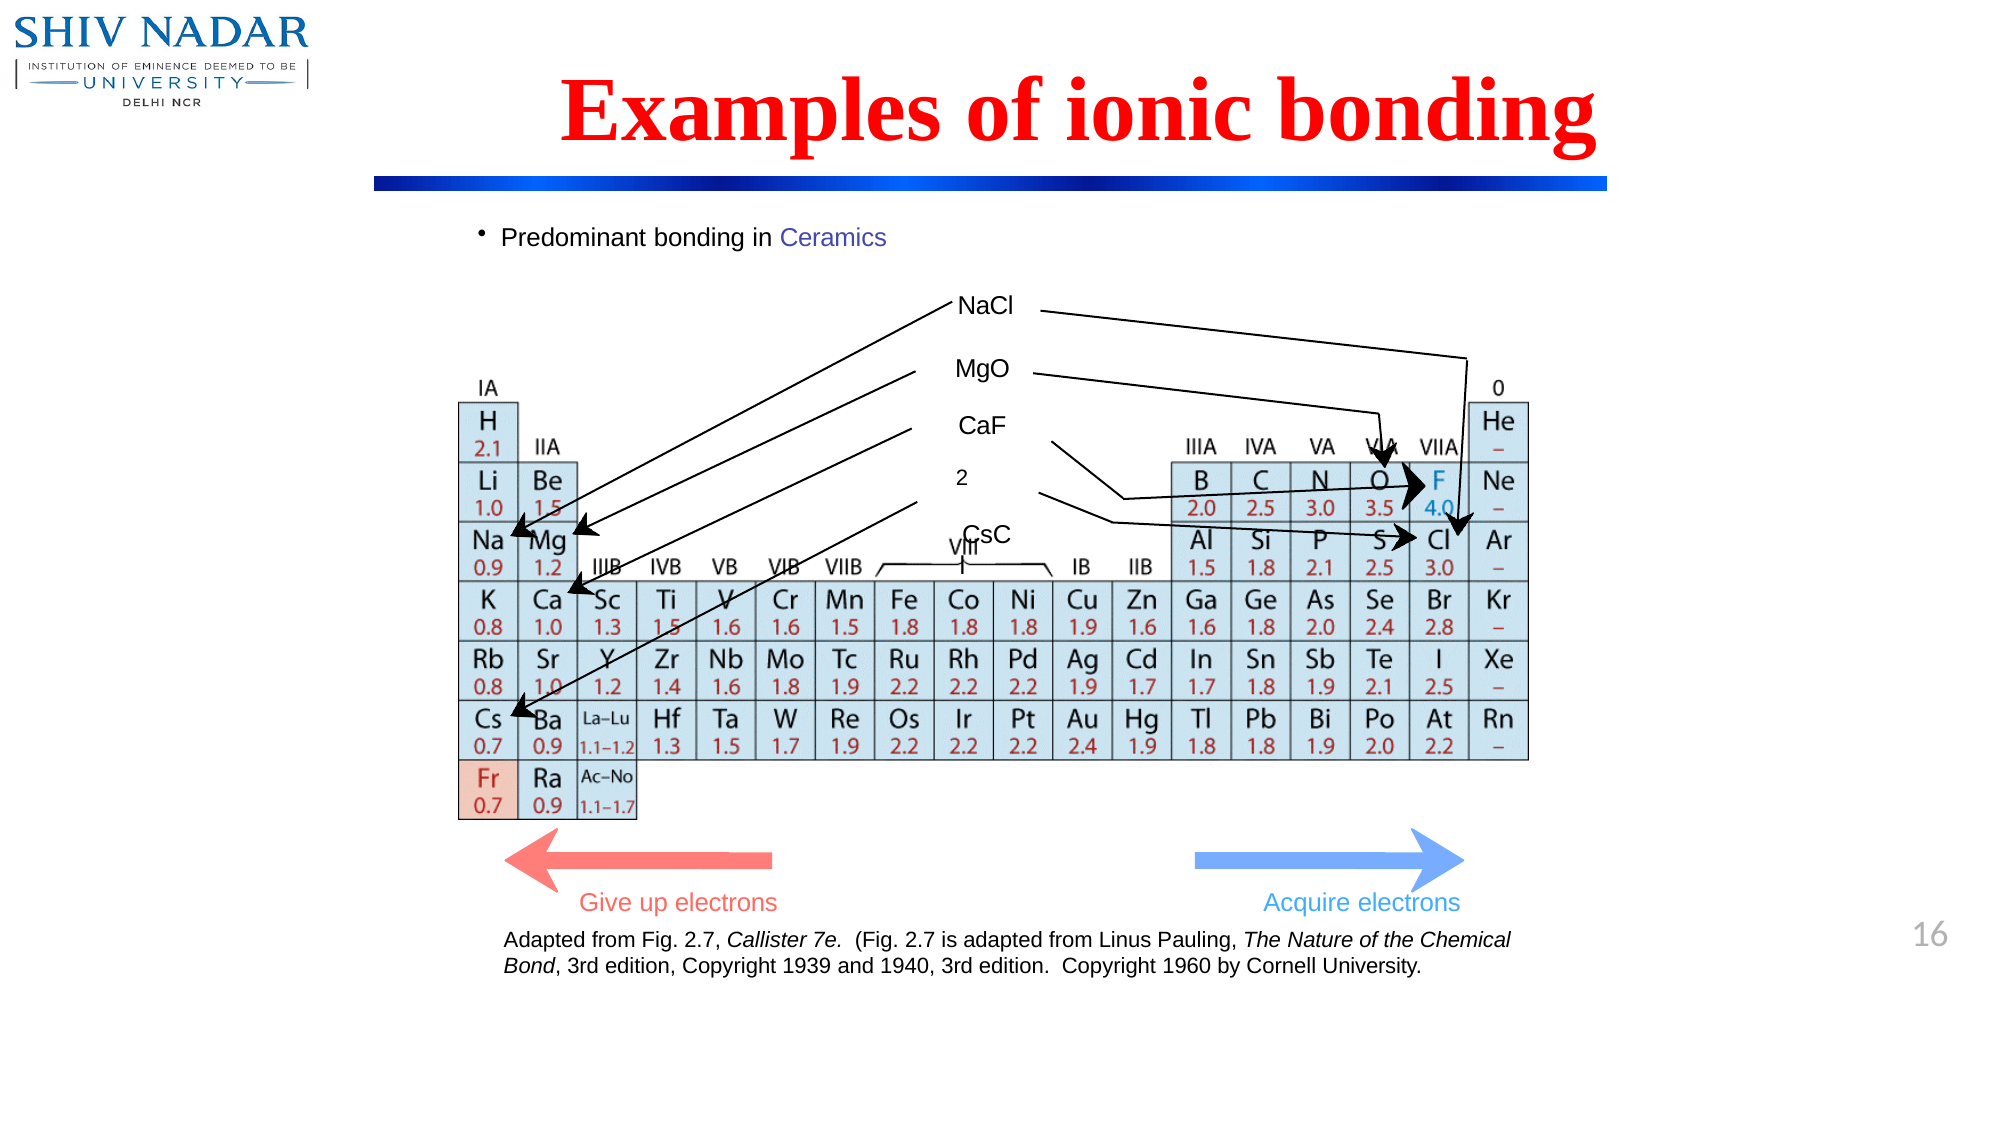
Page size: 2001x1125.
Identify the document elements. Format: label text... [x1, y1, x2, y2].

text_box Give up electrons Acquire electrons Adapted from Fig. 2.7, Callister 7e. (Fig. 2.7 is adapted from Linus Pauling, The Nature of the Chemical Bond, 3rd edition, Copyright 1939 and 1940, 3rd edition. Copyright 1960 by Cornell University. [501, 872, 1519, 979]
picture [0, 12, 325, 113]
text_box Predominant bonding in Ceramics NaCl MgO CaF 2 CsCl [473, 219, 1029, 299]
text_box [1187, 827, 1465, 893]
picture [374, 176, 1607, 191]
title Examples of ionic bonding [558, 47, 1885, 237]
slide_number 16 [1542, 923, 1949, 1125]
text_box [509, 491, 1417, 719]
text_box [504, 827, 780, 893]
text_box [458, 300, 1530, 820]
